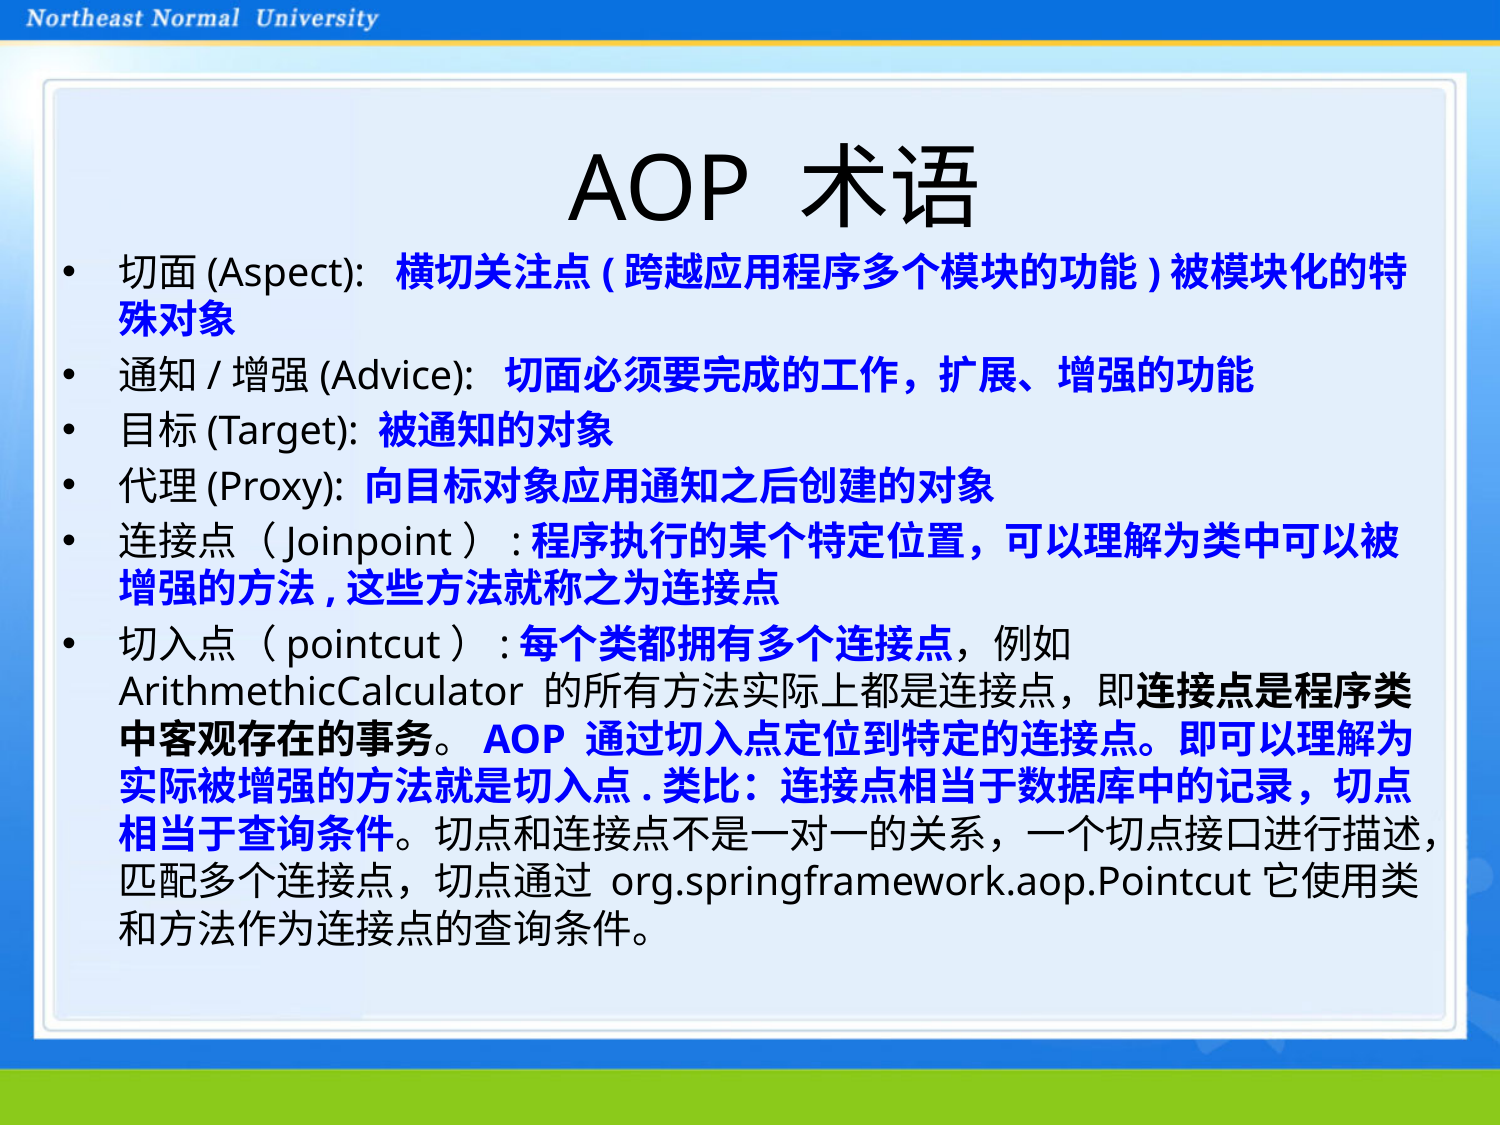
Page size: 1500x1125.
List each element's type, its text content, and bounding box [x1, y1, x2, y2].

list 切面(Aspect): 横切关注点(跨越应用程序多个模块的功能)被模块化的特殊对象 通知/增强(Advice): 切面必须要完成的工作，扩展、增强的功能 目标(Target): 被通知的对象 代理(Proxy): 向目标对象应用通知之后创建的对象 连接点（Joinpoint）:程序执行的某个特定位置，可以理解为类中可以被增强的方法,这些方法就称之为连接点 切入点（pointcut）:每个类都拥有多个连接点，例如 ArithmethicCalculator 的所有方法实际上都是连接点，即连接点是程序类中客观存在的事务。AOP 通过切入点定位到特定的连接点。即可以理解为实际被增强的方法就是切入点.类比：连接点相当于数据库中的记录，切点相当于查询条件。切点和连接点不是一对一的关系，一个切点接口进行描述，匹配多个连接点，切点通过 org.springframework.aop.Pointcut它使用类和方法作为连接点的查询条件。 [47, 239, 1453, 1062]
title AOP 术语 [100, 113, 1451, 239]
picture [0, 0, 1500, 1125]
